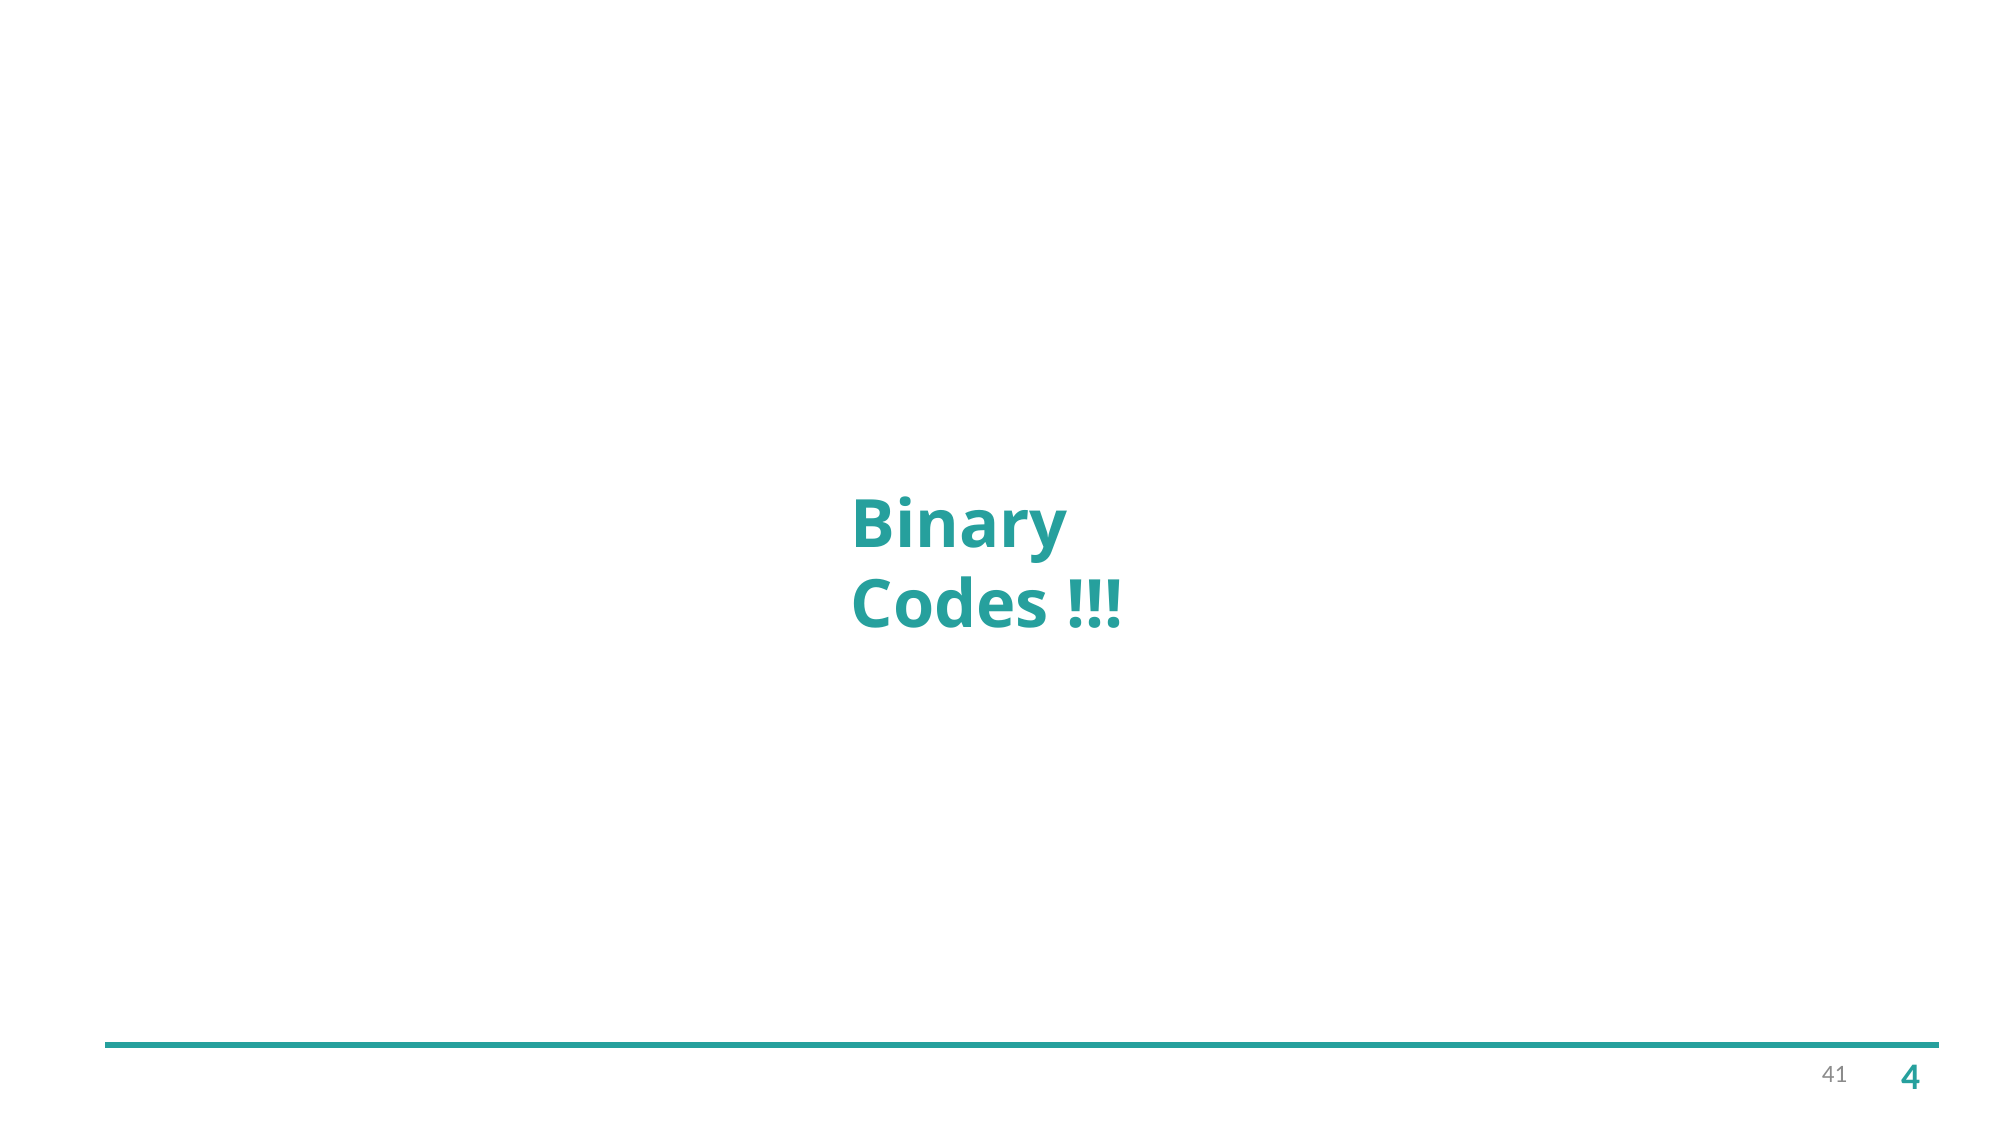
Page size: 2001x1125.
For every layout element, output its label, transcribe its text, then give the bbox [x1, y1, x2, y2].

text_box 4 [1881, 1045, 1940, 1105]
text_box Binary Codes !!! [835, 473, 1273, 648]
slide_number 41 [1412, 1045, 1863, 1103]
